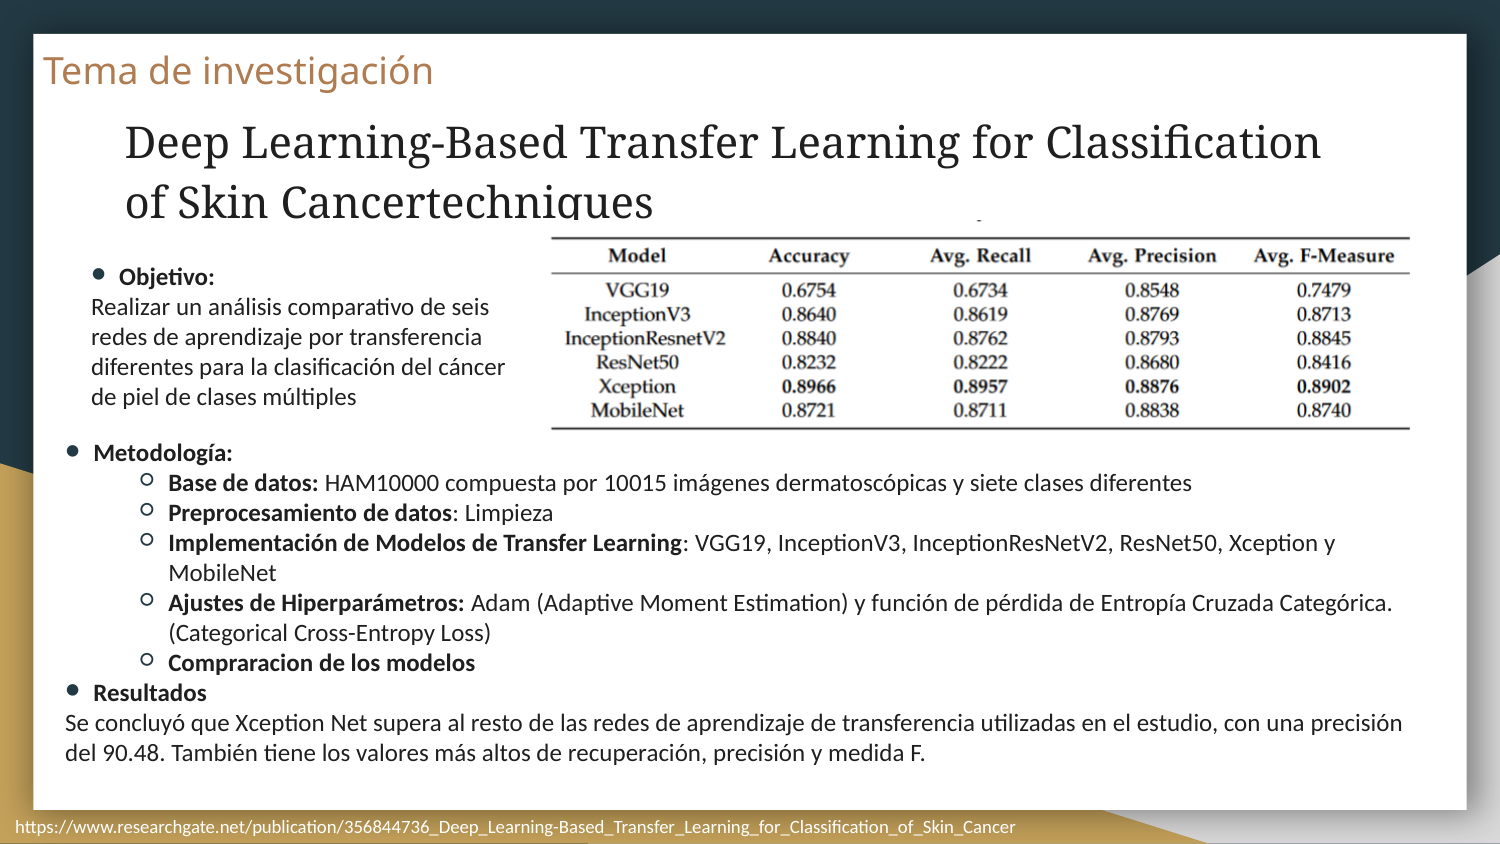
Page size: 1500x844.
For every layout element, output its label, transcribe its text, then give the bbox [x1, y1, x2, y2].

list Objetivo: Realizar un análisis comparativo de seis redes de aprendizaje por transferencia diferentes para la clasificación del cáncer de piel de clases múltiples [76, 245, 533, 421]
text_box https://www.researchgate.net/publication/356844736_Deep_Learning-Based_Transfer_Learning_for_Classification_of_Skin_Cancer [0, 800, 1500, 844]
text_box Metodología: Base de datos: HAM10000 compuesta por 10015 imágenes dermatoscópicas y siete clases diferentes Preprocesamiento de datos: Limpieza Implementación de Modelos de Transfer Learning: VGG19, InceptionV3, InceptionResNetV2, ResNet50, Xception y MobileNet Ajustes de Hiperparámetros: Adam (Adaptive Moment Estimation) y función de pérdida de Entropía Cruzada Categórica. (Categorical Cross-Entropy Loss) Compraracion de los modelos Resultados Se concluyó que Xception Net supera al resto de las redes de aprendizaje de transferencia utilizadas en el estudio, con una precisión del 90.48. También tiene los valores más altos de recuperación, precisión y medida F. [50, 421, 1448, 800]
picture [538, 220, 1426, 442]
title Deep Learning-Based Transfer Learning for Classification of Skin Cancertechniques [109, 89, 1341, 245]
text_box Tema de investigación [28, 32, 1260, 112]
